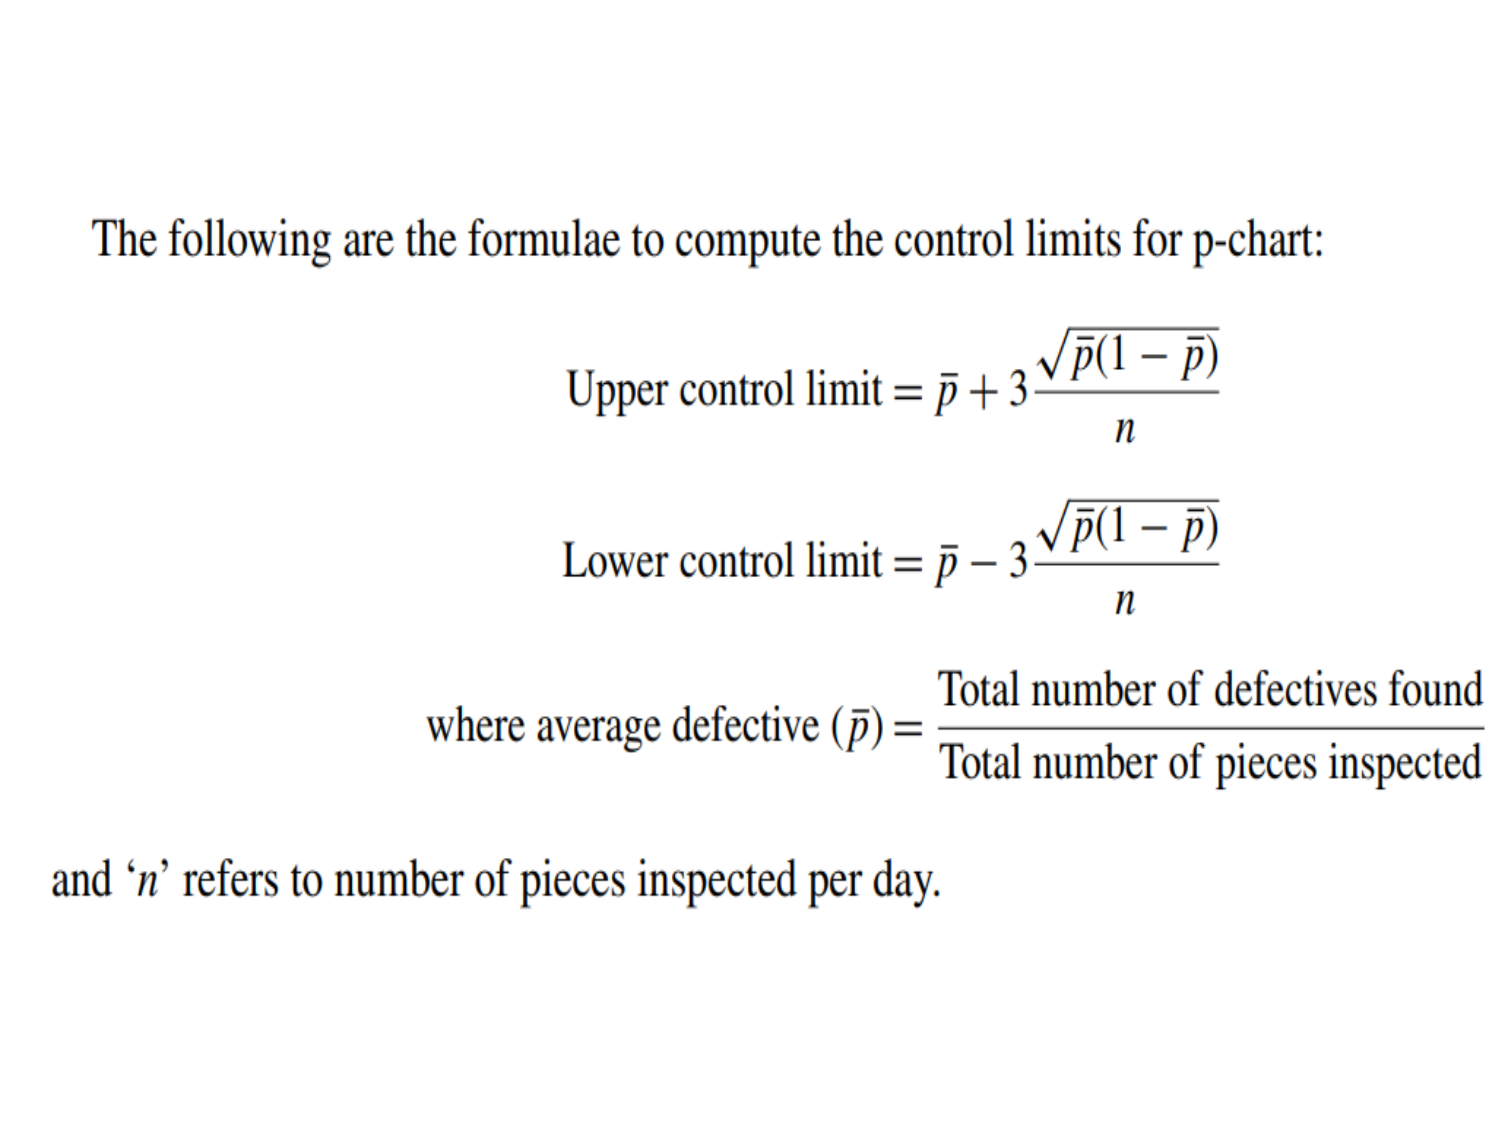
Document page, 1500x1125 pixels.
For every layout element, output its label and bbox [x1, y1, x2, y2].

picture [37, 187, 1498, 913]
